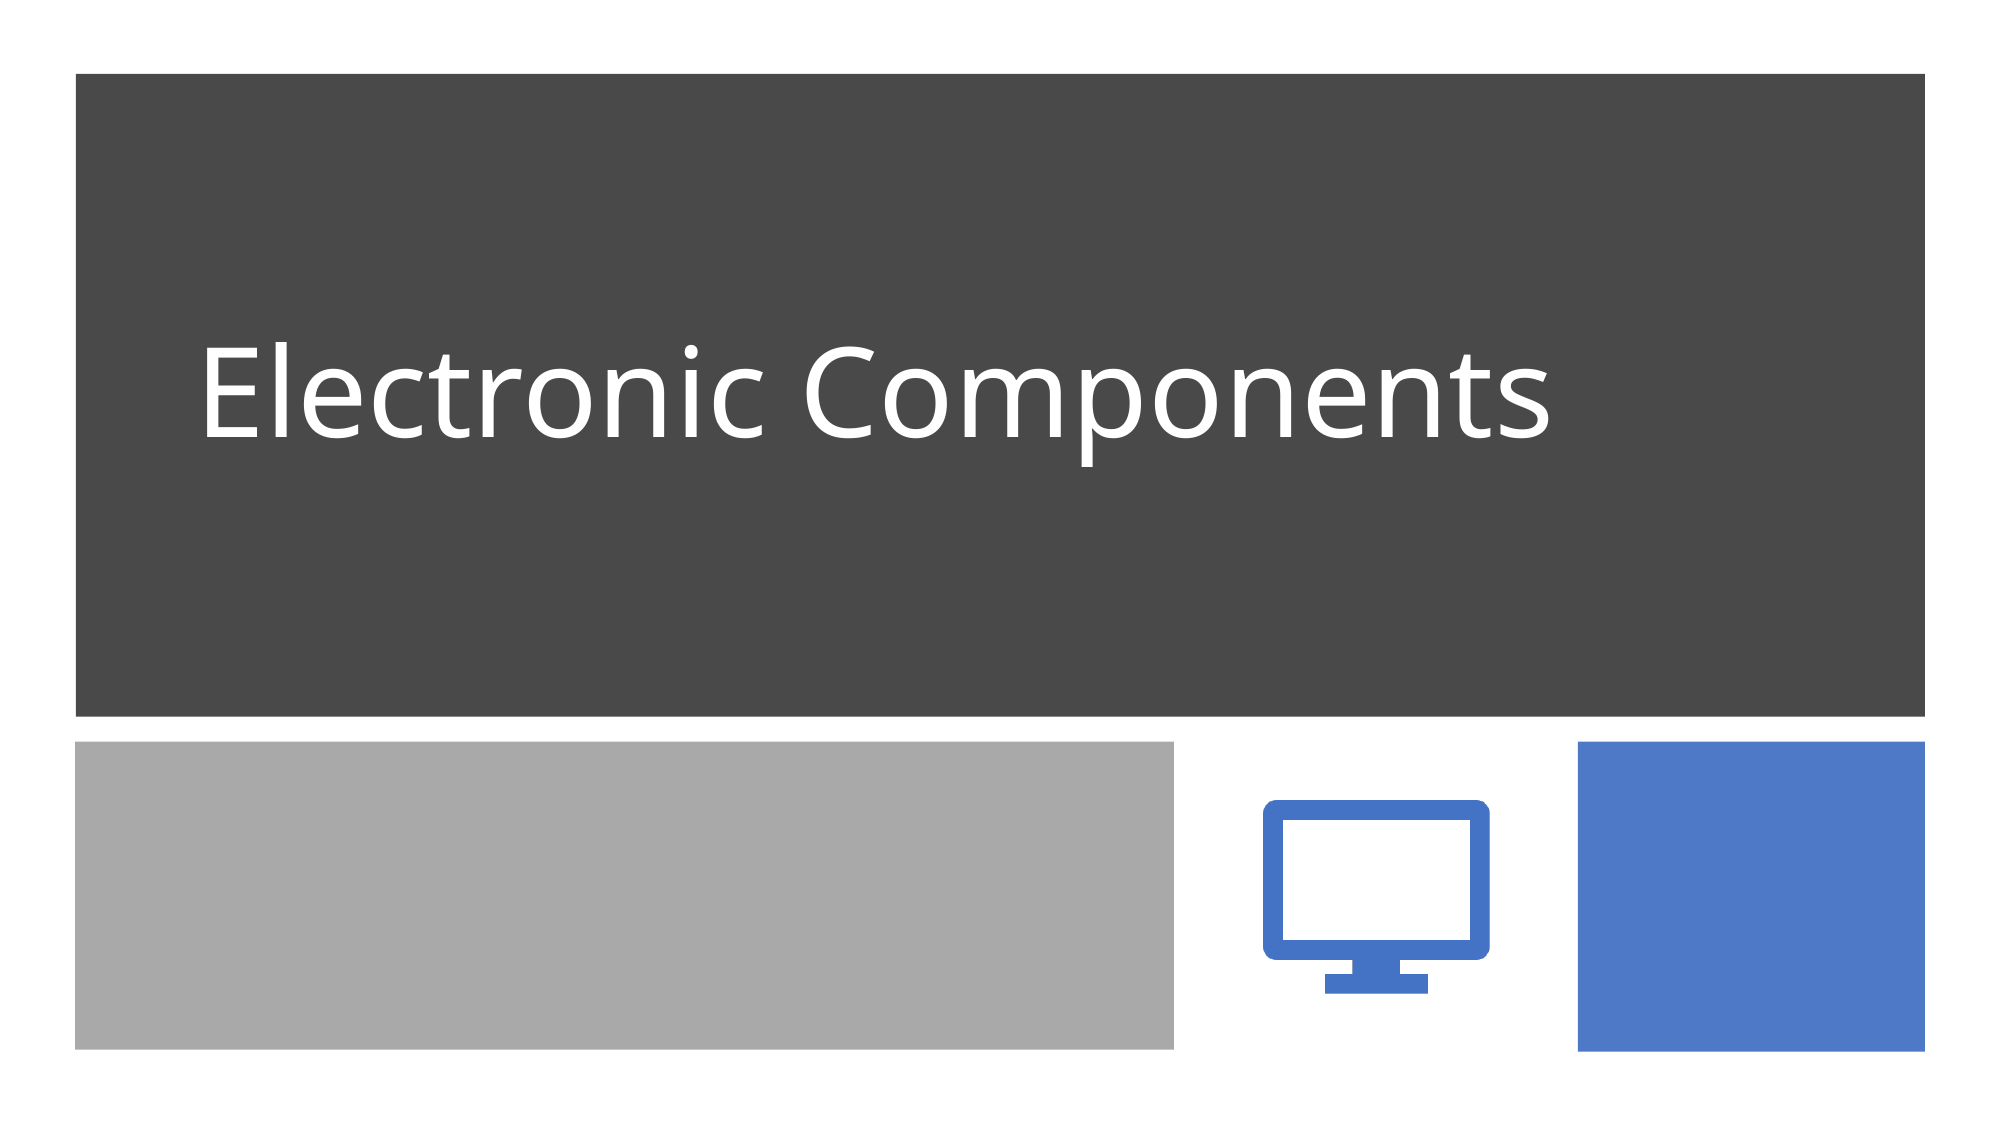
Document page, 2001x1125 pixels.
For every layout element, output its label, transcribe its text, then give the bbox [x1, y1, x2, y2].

picture [1242, 762, 1510, 1031]
text_box [1577, 741, 1926, 1053]
text_box [74, 741, 1175, 1051]
title Electronic Components [180, 182, 1823, 613]
text_box [75, 73, 1926, 718]
